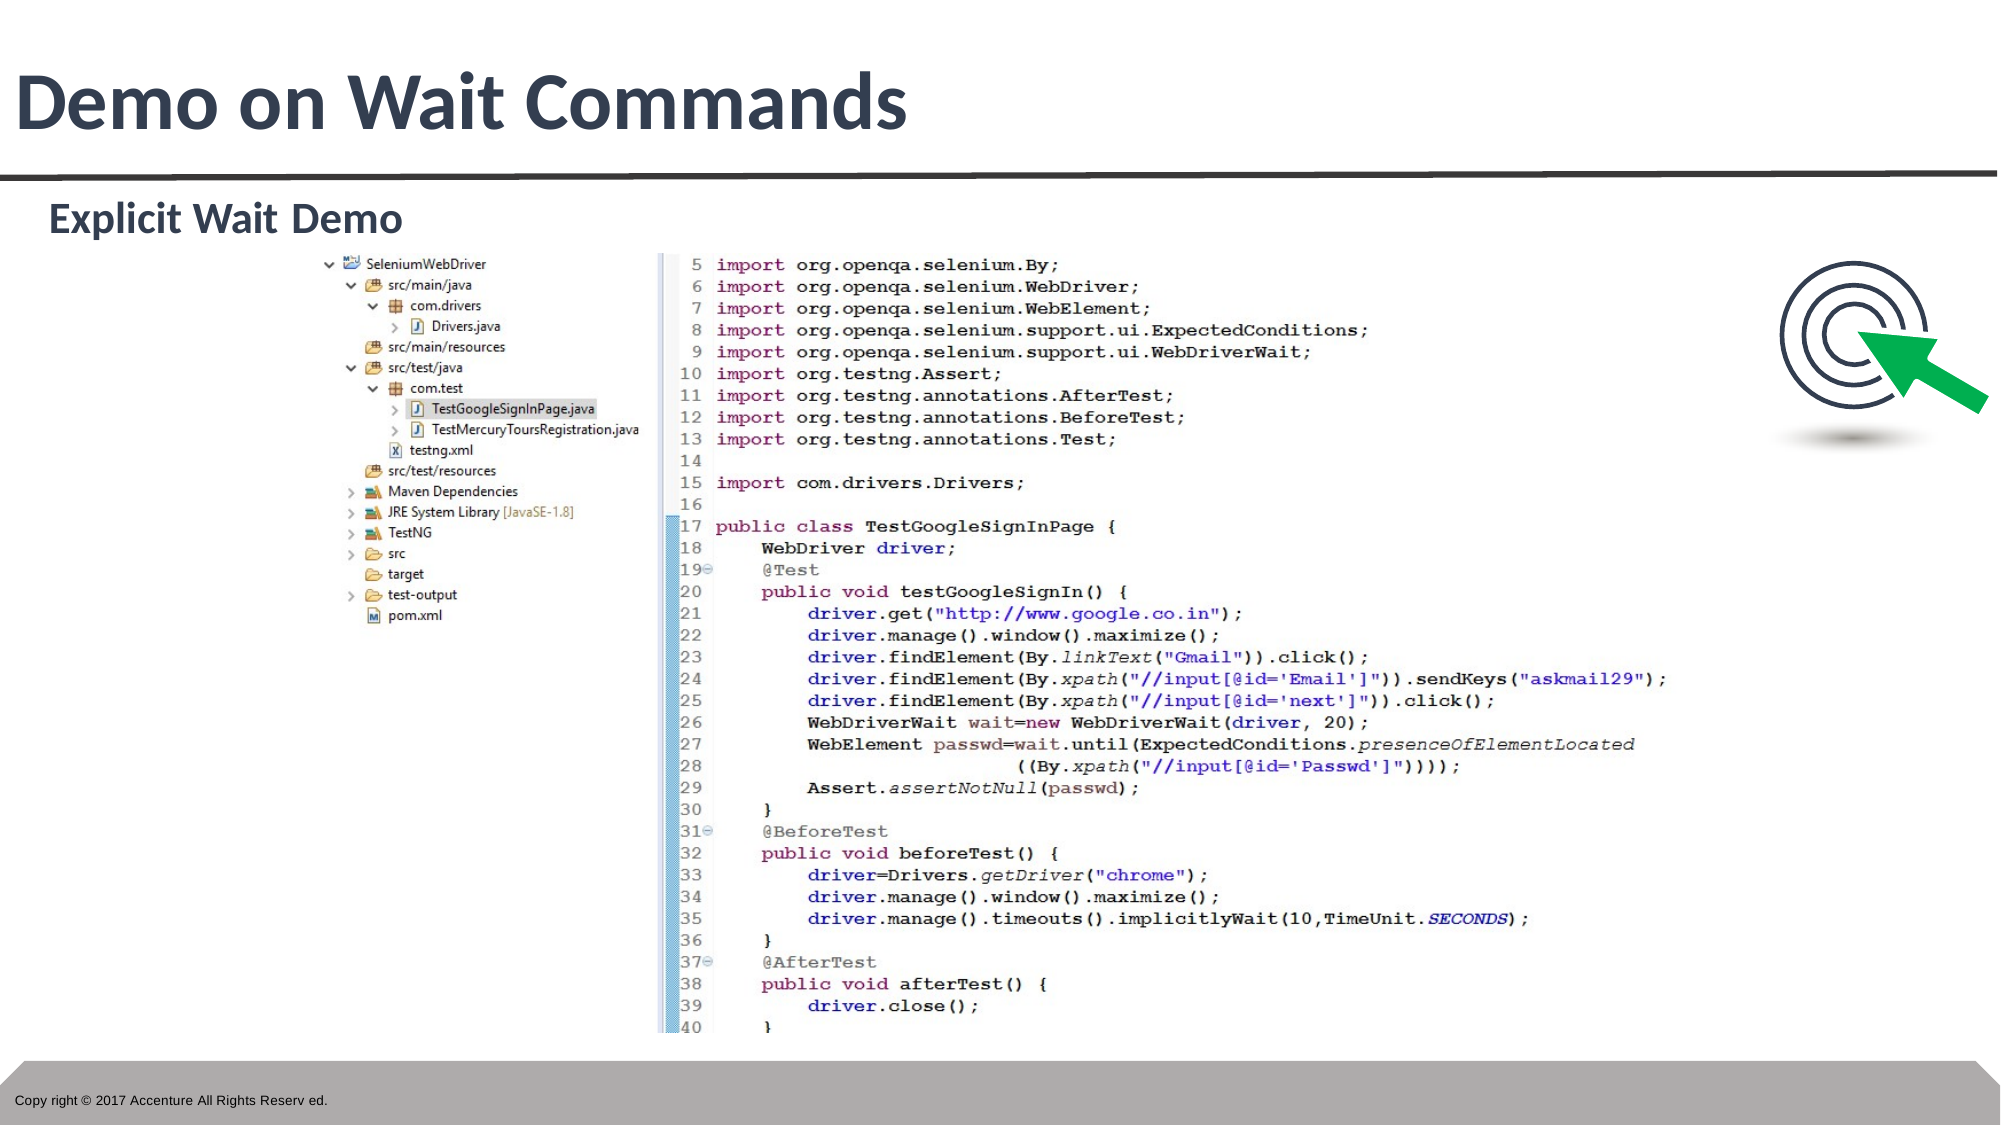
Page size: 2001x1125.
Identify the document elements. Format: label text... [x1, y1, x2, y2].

text_box Explicit Wait Demo [46, 185, 412, 243]
footer Copy right © 2017 Accenture All Rights Reserv ed. [12, 1090, 338, 1125]
text_box [1803, 285, 1904, 386]
text_box [1850, 327, 1994, 419]
text_box [1781, 263, 1926, 407]
text_box [1824, 303, 1885, 365]
text_box [323, 253, 1677, 1033]
text_box [1762, 418, 1944, 461]
text_box Demo on Wait Commands [12, 44, 918, 147]
